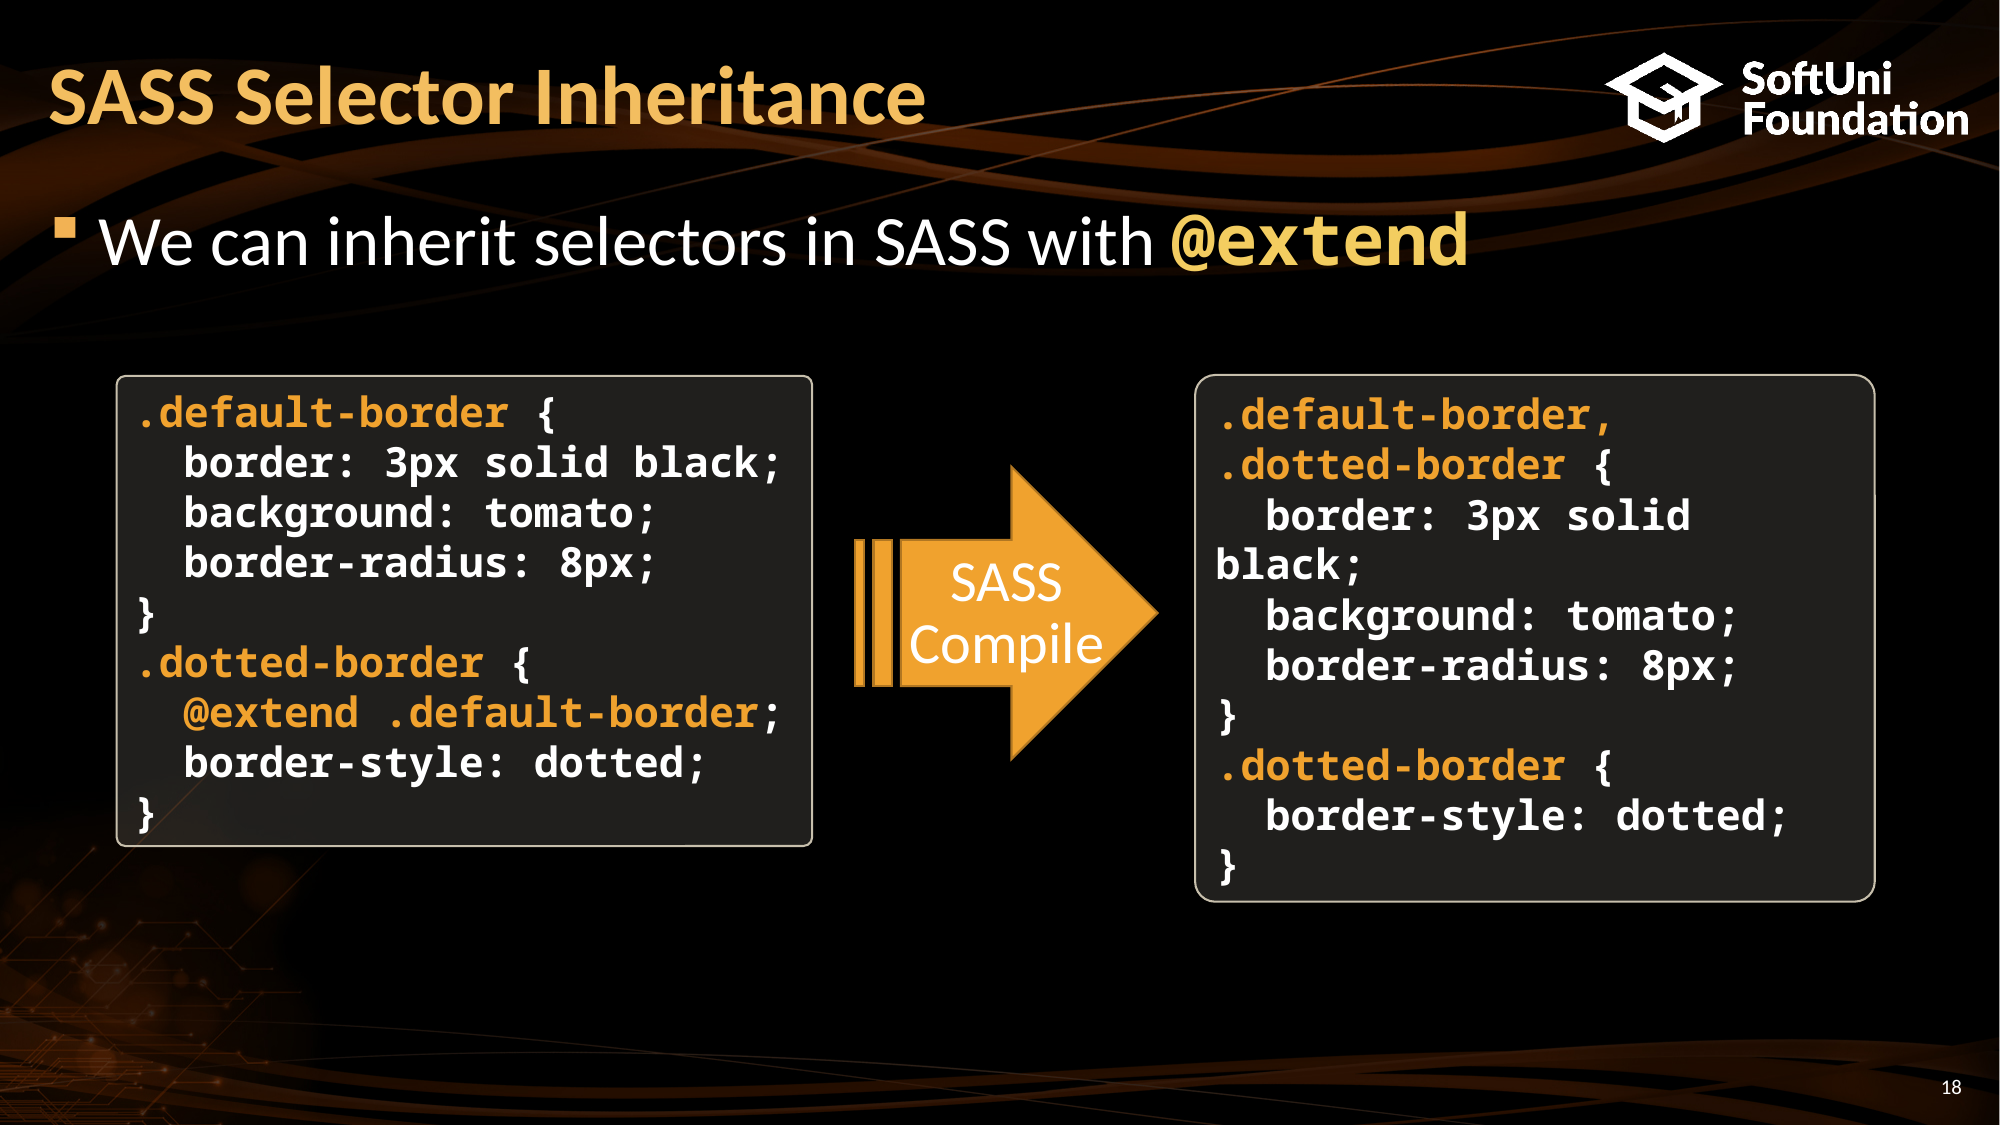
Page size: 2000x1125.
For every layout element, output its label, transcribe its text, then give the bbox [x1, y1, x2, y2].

text_box .default-border, .dotted-border { border: 3px solid black; background: tomato; border-radius: 8px; } .dotted-border { border-style: dotted; } [1195, 374, 1875, 902]
picture [0, 0, 2000, 1125]
text_box .default-border { border: 3px solid black; background: tomato; border-radius: 8px; } .dotted-border { @extend .default-border; border-style: dotted; } [116, 375, 813, 847]
list We can inherit selectors in SASS with @extend [31, 188, 1968, 1103]
title SASS Selector Inheritance [30, 6, 1602, 189]
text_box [855, 466, 1158, 760]
